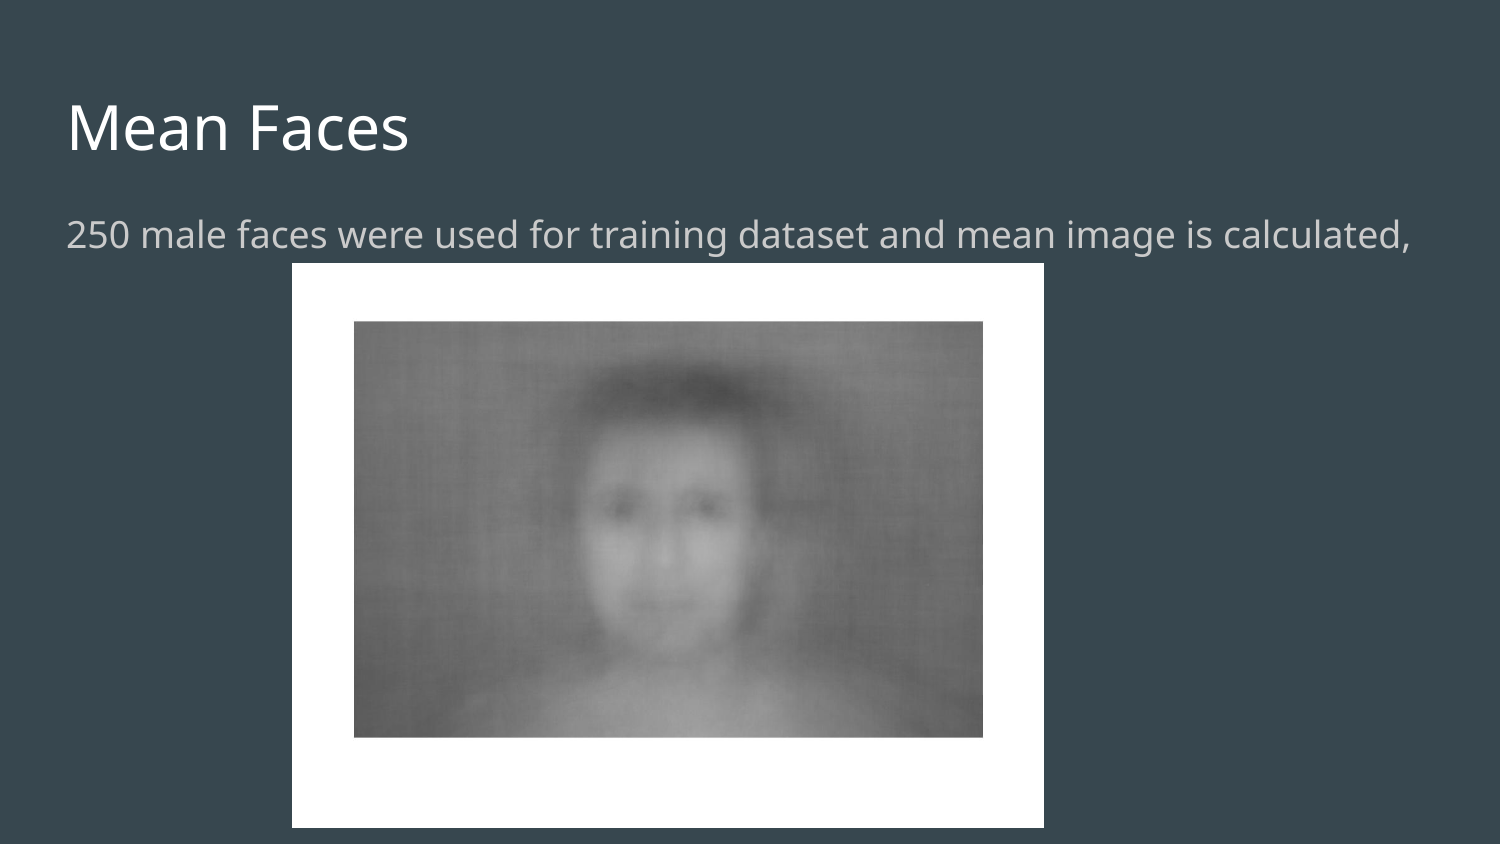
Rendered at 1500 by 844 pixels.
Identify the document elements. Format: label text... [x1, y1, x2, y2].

picture [292, 263, 1045, 828]
title Mean Faces [51, 72, 1449, 167]
list 250 male faces were used for training dataset and mean image is calculated, [51, 189, 1449, 291]
